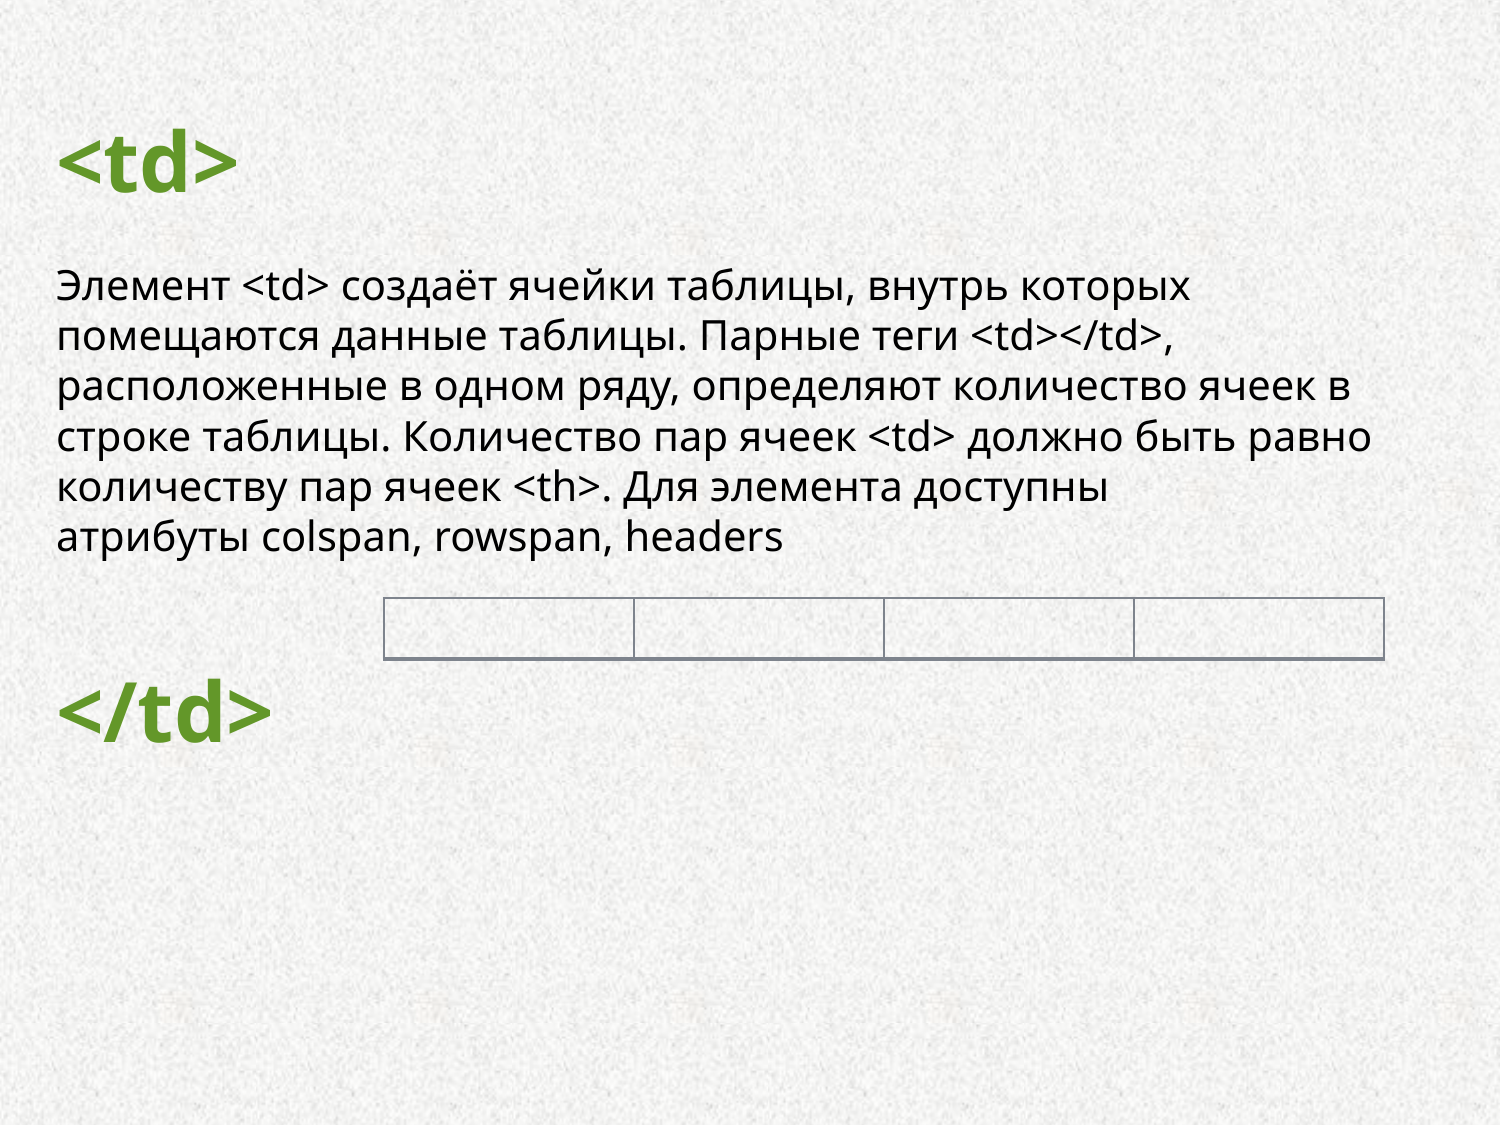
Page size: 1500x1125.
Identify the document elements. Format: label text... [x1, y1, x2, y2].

table_header [1135, 599, 1383, 657]
table_header [635, 599, 883, 657]
table_header [885, 599, 1133, 657]
table_header [385, 599, 633, 657]
text_box <td> Элемент <td> создаёт ячейки таблицы, внутрь которых помещаются данные таблицы. Парные теги <td></td>, расположенные в одном ряду, определяют количество ячеек в строке таблицы. Количество пар ячеек <td> должно быть равно количеству пар ячеек <th>. Для элемента доступны атрибуты colspan, rowspan, headers </td> [41, 101, 1459, 767]
